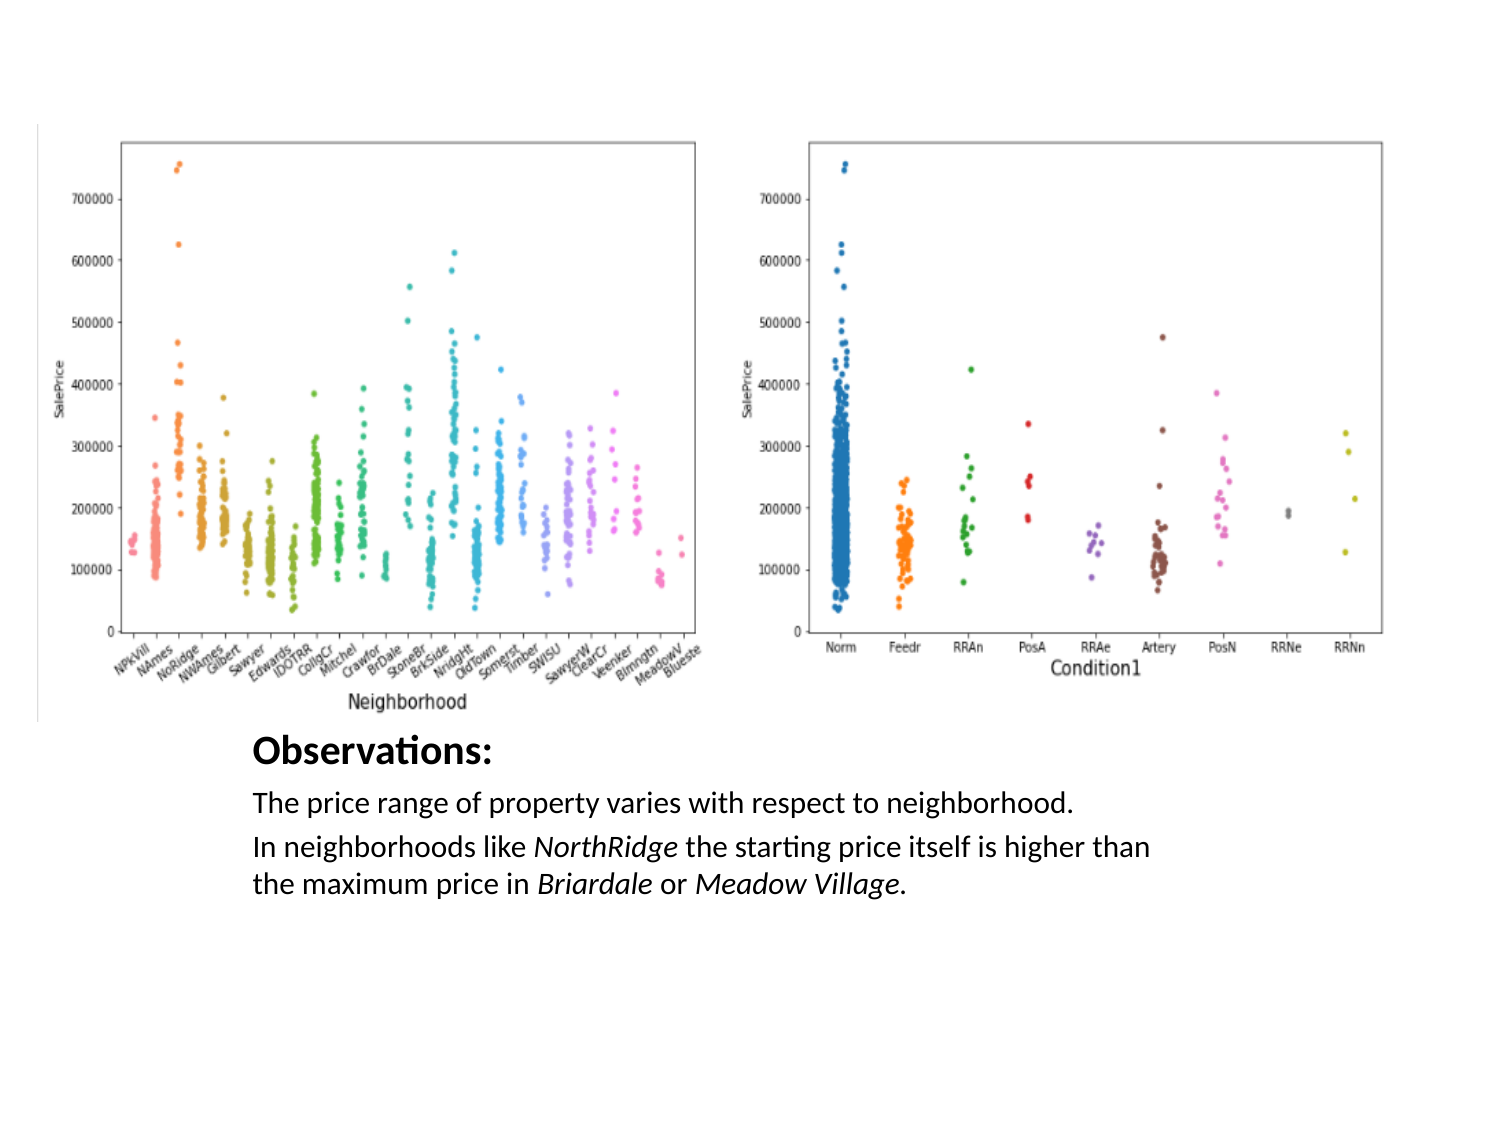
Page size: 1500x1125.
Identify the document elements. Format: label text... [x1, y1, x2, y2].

list The price range of property varies with respect to neighborhood. In neighborhoods like NorthRidge the starting price itself is higher than the maximum price in Briardale or Meadow Village. [237, 774, 1188, 975]
title Observations: [237, 730, 1138, 774]
picture [37, 124, 1426, 722]
